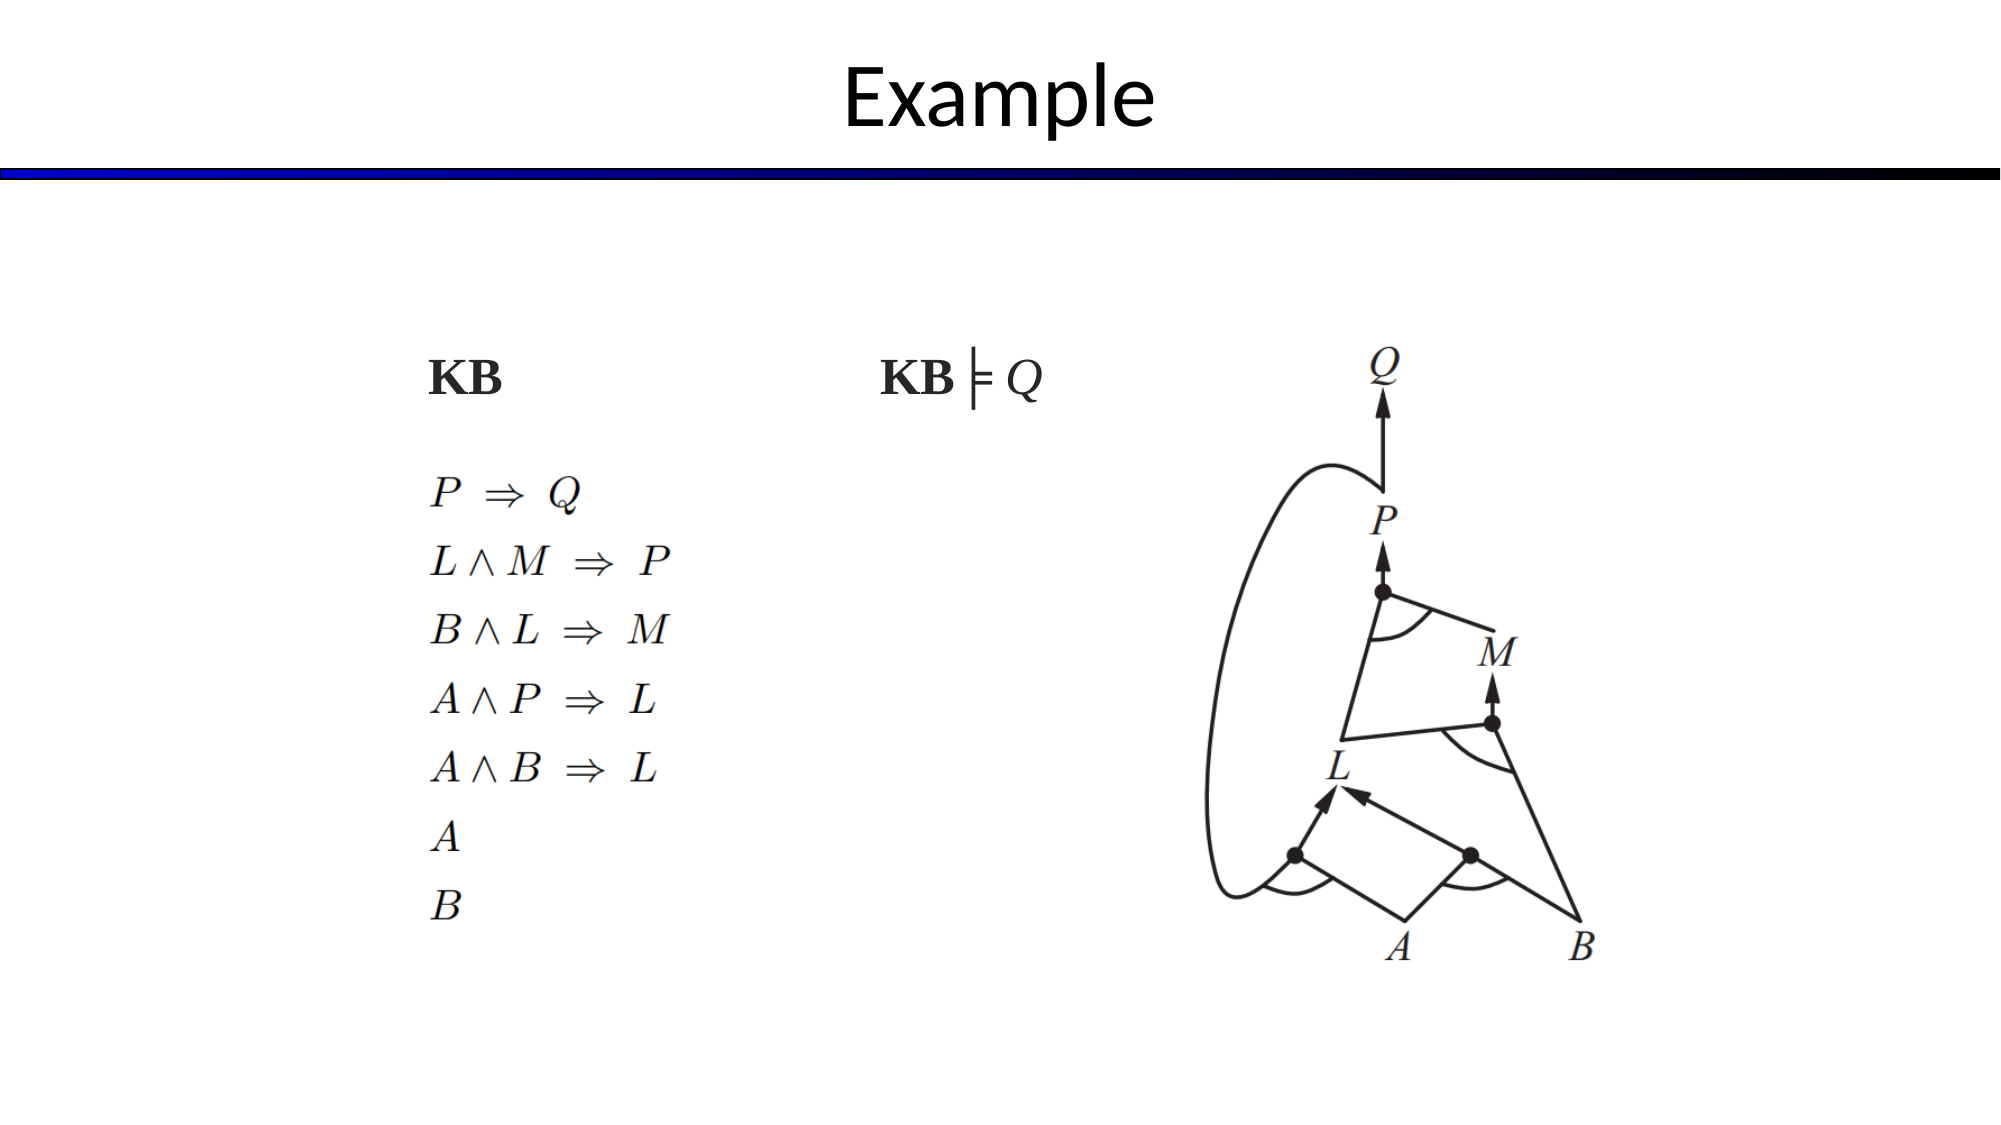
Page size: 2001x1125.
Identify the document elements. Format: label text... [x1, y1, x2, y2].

picture [1101, 334, 1641, 971]
picture [358, 376, 757, 1012]
text_box KB KB╞ Q [413, 334, 1100, 413]
title Example [0, 0, 2000, 184]
